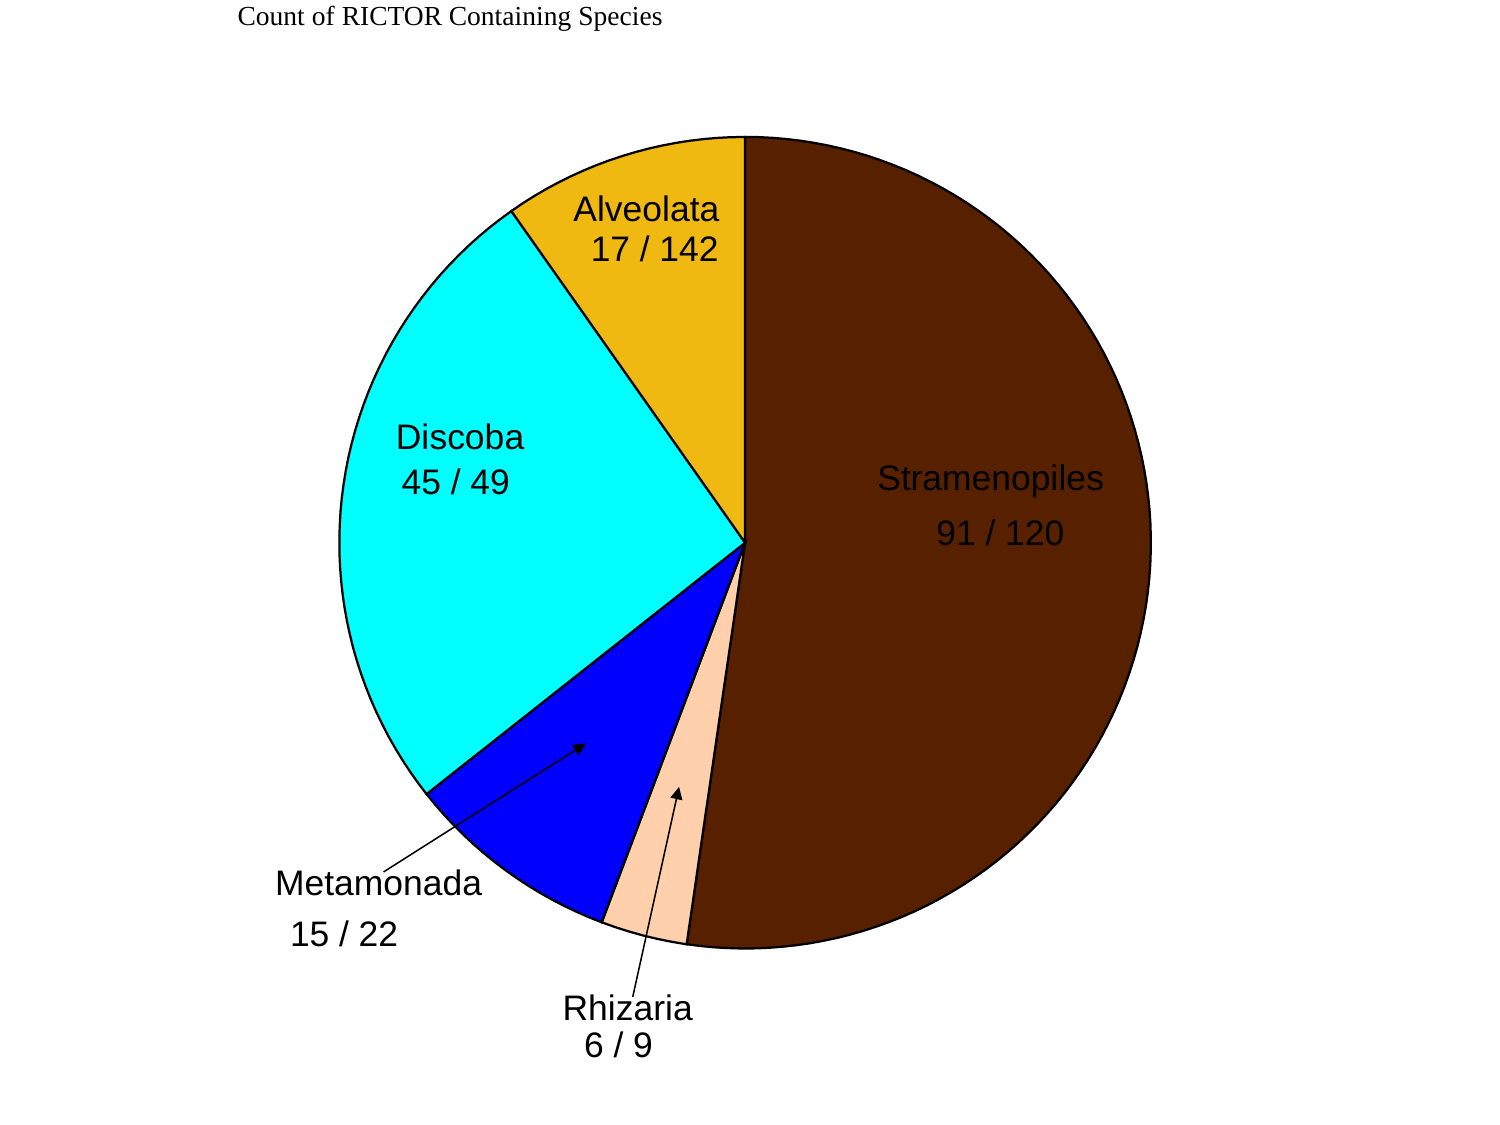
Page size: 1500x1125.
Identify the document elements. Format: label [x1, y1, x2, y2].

text_box [383, 743, 587, 873]
text_box [632, 786, 680, 998]
text_box [0, 0, 1496, 1061]
